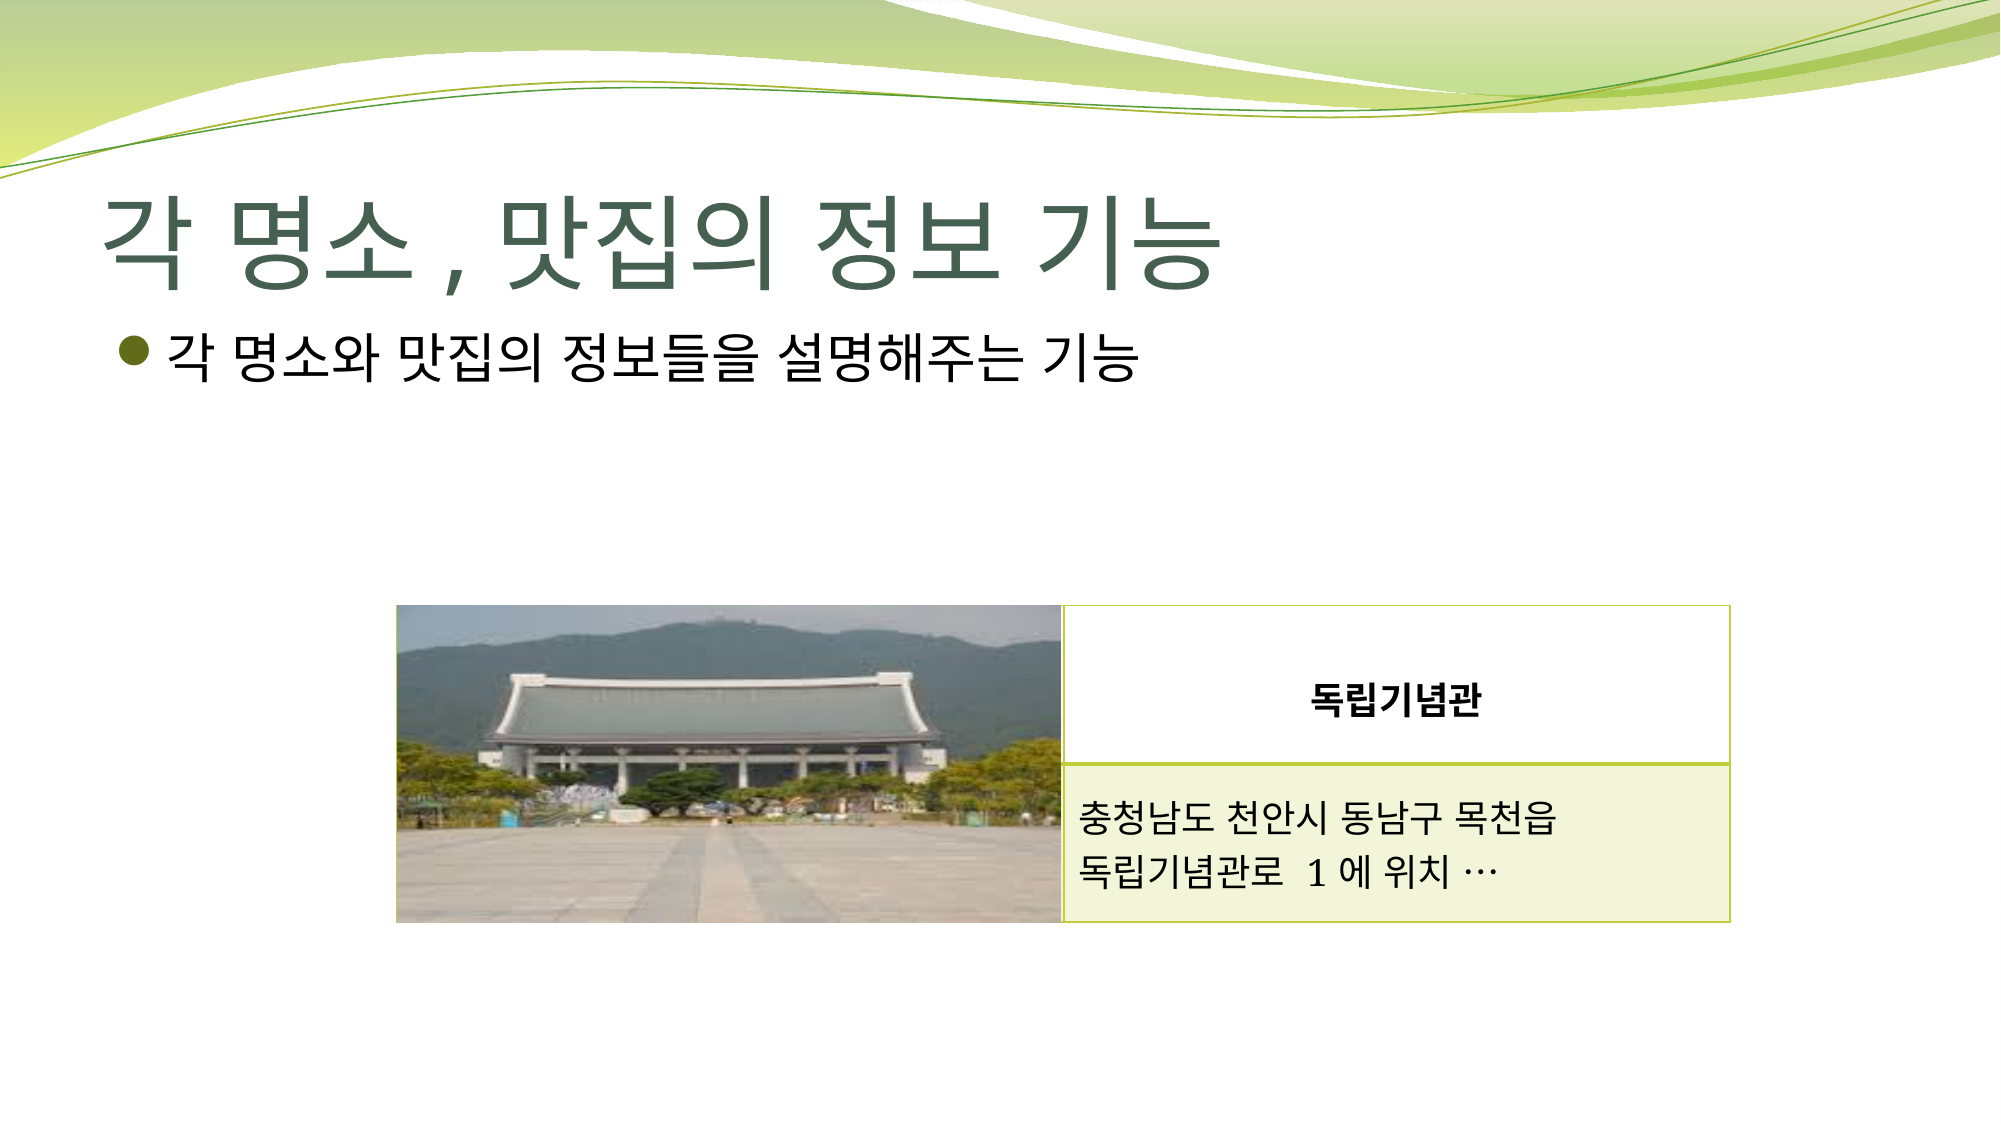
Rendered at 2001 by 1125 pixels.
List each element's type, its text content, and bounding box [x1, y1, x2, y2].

picture [396, 605, 1061, 923]
table_header 독립기념관 [1065, 606, 1729, 762]
list 각 명소와 맛집의 정보들을 설명해주는 기능 [99, 317, 1900, 1038]
table_cell 충청남도 천안시 동남구 목천읍 독립기념관로 1에 위치 … [1065, 766, 1729, 921]
title 각 명소,맛집의 정보 기능 [99, 115, 1900, 303]
